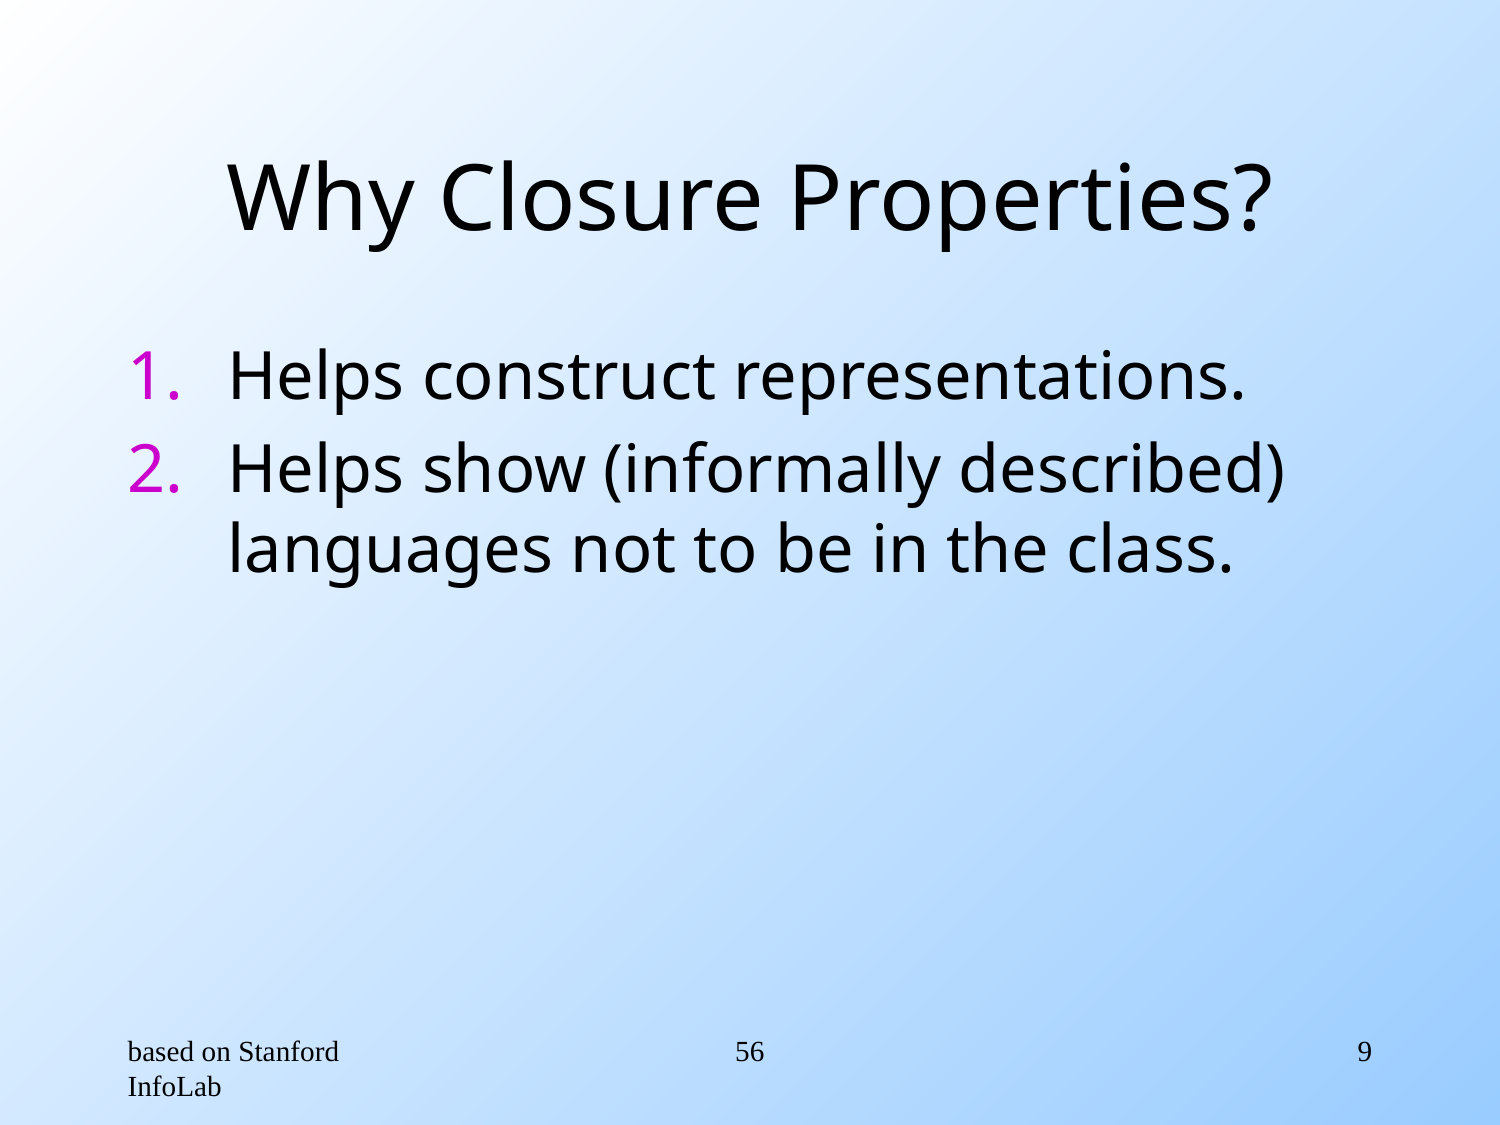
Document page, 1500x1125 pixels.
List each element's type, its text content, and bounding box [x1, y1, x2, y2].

slide_number 9 [1074, 1024, 1388, 1101]
title Why Closure Properties? [112, 99, 1388, 288]
slide_number based on Stanford InfoLab [112, 1024, 426, 1101]
footer 56 [512, 1024, 988, 1101]
list Helps construct representations. Helps show (informally described) languages not to be in the class. [112, 324, 1388, 1001]
